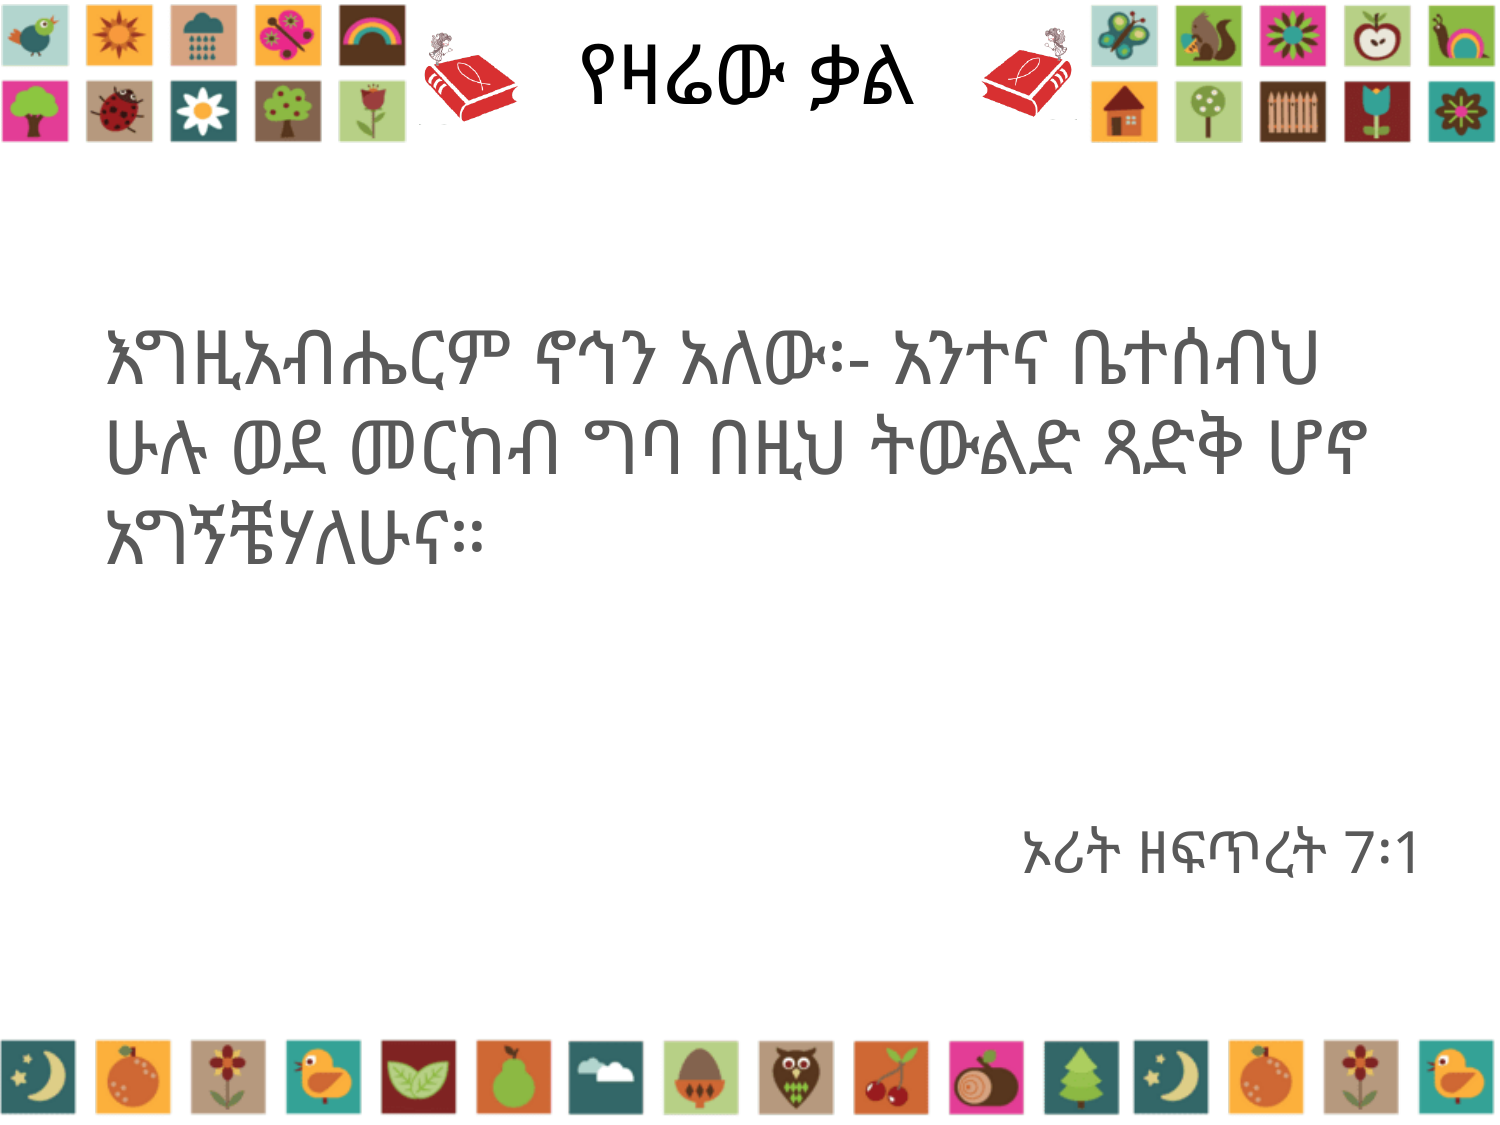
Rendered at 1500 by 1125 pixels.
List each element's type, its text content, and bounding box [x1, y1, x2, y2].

text_box የዛሬው ቃል [425, 13, 1077, 129]
text_box ኦሪት ዘፍጥረት 7፡1 [808, 807, 1441, 893]
picture [0, 3, 550, 150]
text_box እግዚአብሔርም ኖኅን አለው፡- አንተና ቤተሰብህ ሁሉ ወደ መርከብ ግባ በዚህ ትውልድ ጻድቅ ሆኖ አግኝቼሃለሁና። [88, 302, 1436, 588]
picture [950, 3, 1500, 150]
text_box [0, 1028, 1500, 1118]
